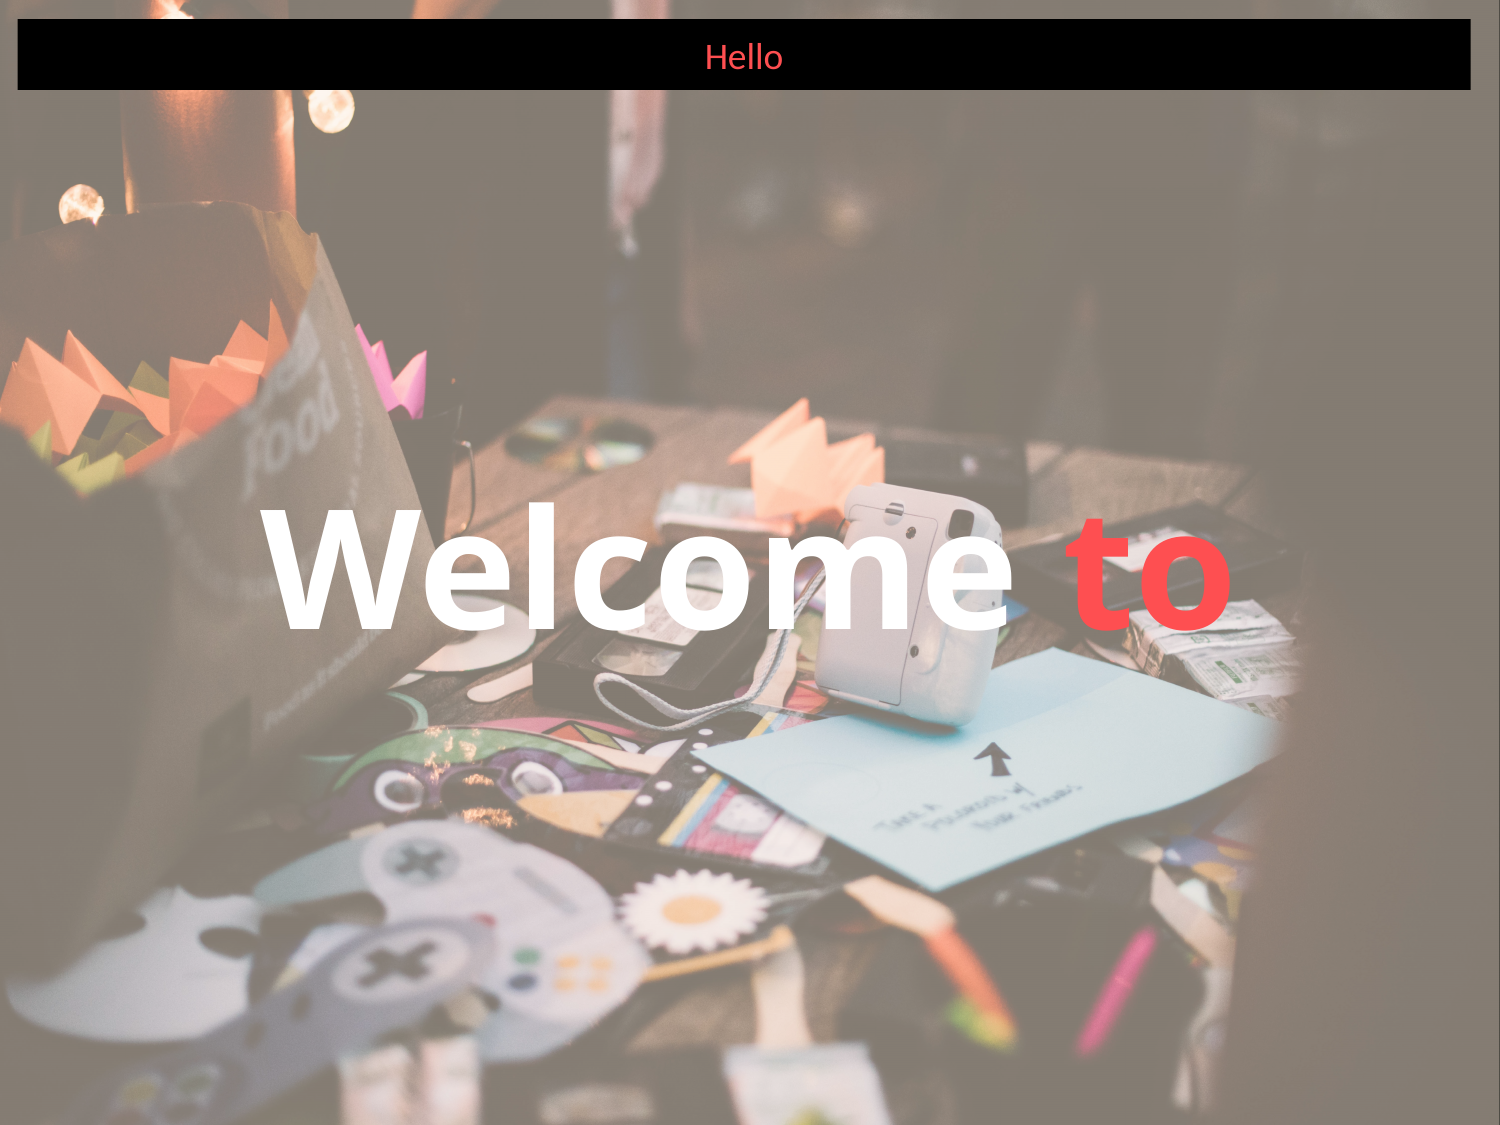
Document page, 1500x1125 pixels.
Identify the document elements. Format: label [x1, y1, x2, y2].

text_box [0, 0, 1500, 1125]
